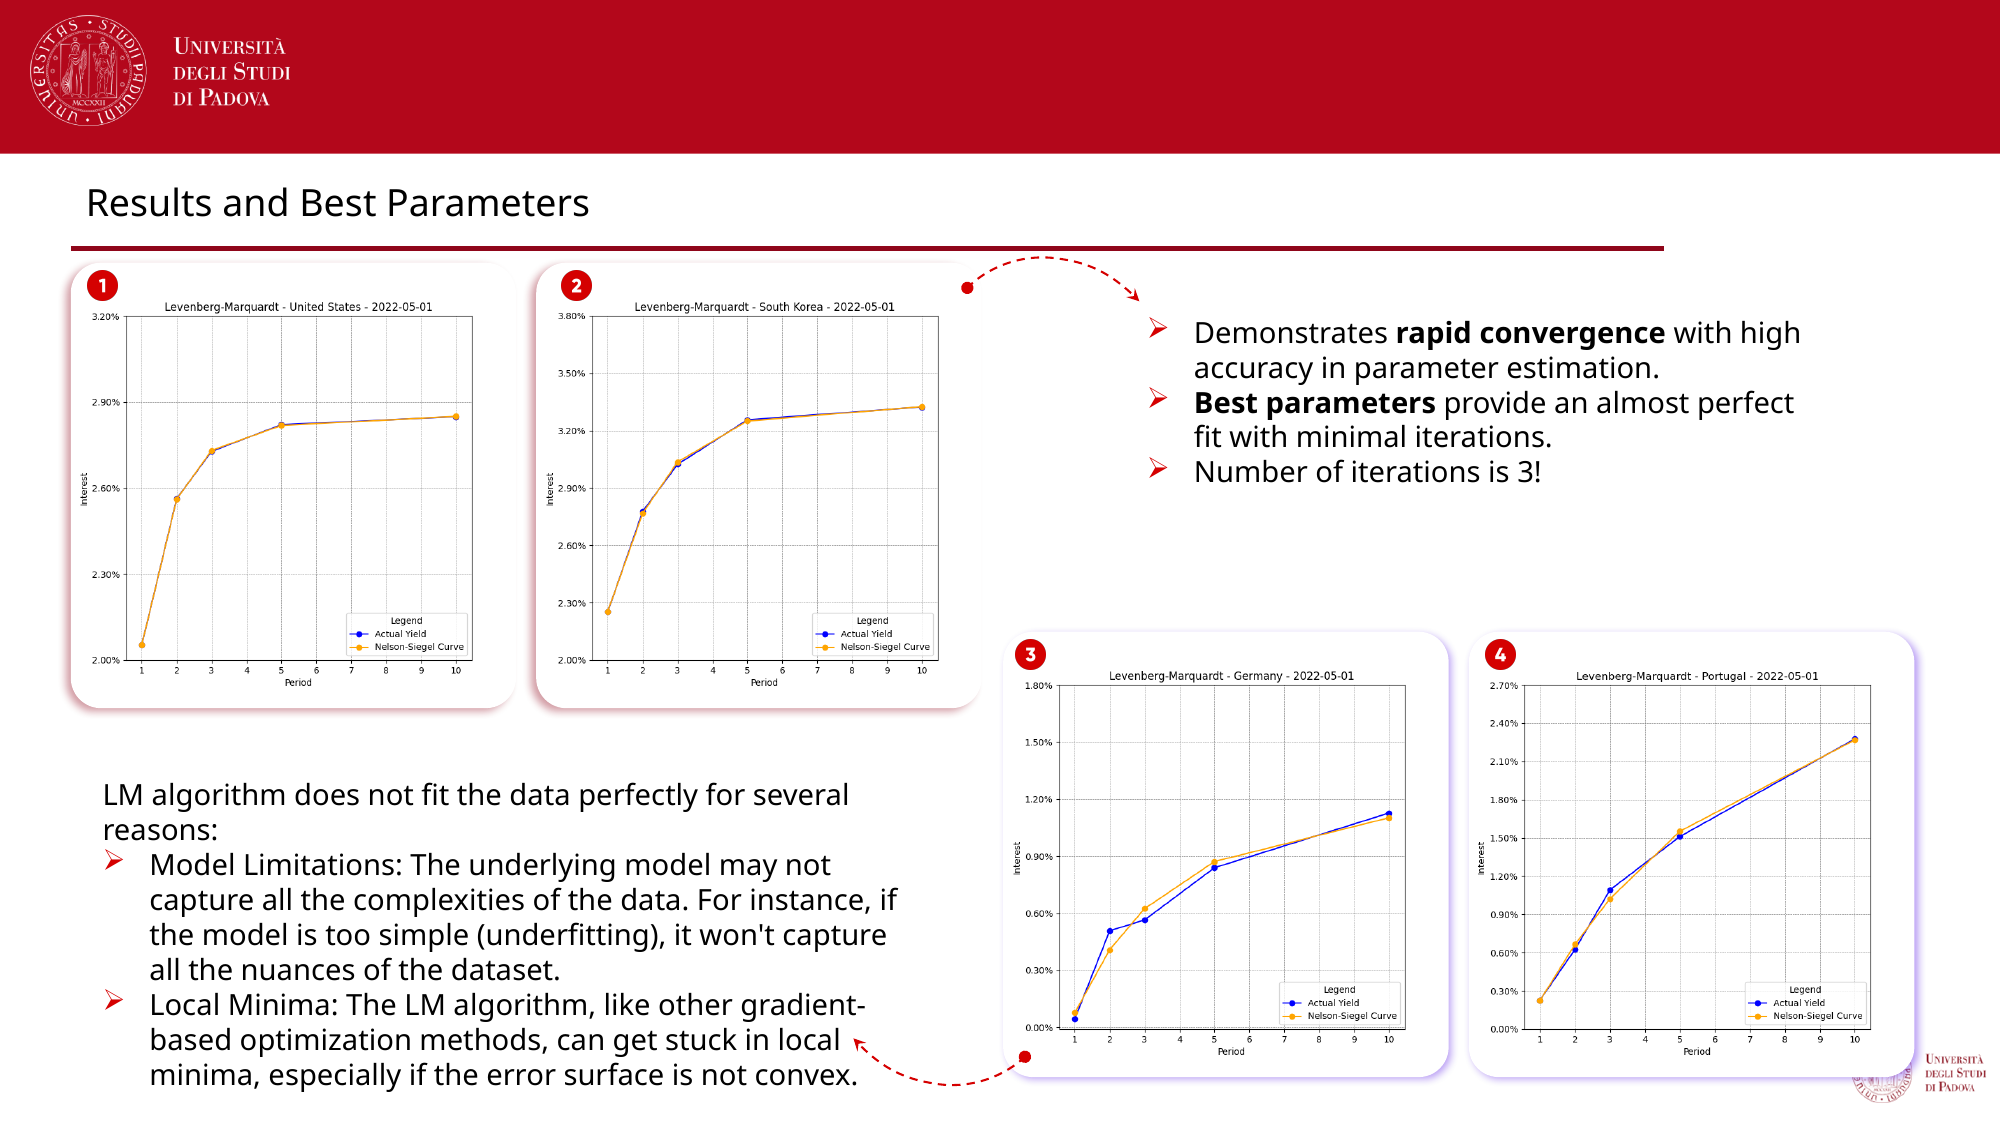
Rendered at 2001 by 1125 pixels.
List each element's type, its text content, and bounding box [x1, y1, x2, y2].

picture [536, 262, 982, 709]
text_box Demonstrates rapid convergence with high accuracy in parameter estimation. Best parameters provide an almost perfect fit with minimal iterations. Number of iterations is 3! [1132, 306, 1826, 497]
text_box Results and Best Parameters [70, 160, 1555, 246]
picture [1468, 631, 2000, 1125]
text_box [921, 1008, 1003, 1086]
picture [87, 270, 118, 301]
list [70, 262, 516, 709]
picture [1003, 631, 1449, 1078]
text_box [982, 256, 1140, 334]
text_box LM algorithm does not fit the data perfectly for several reasons: Model Limitations: The underlying model may not capture all the complexities of the data. For instance, if the model is too simple (underfitting), it won't capture all the nuances of the dataset. Local Minima: The LM algorithm, like other gradient-based optimization methods, can get stuck in local minima, especially if the error surface is not convex. [87, 768, 921, 1099]
picture [30, 15, 290, 126]
